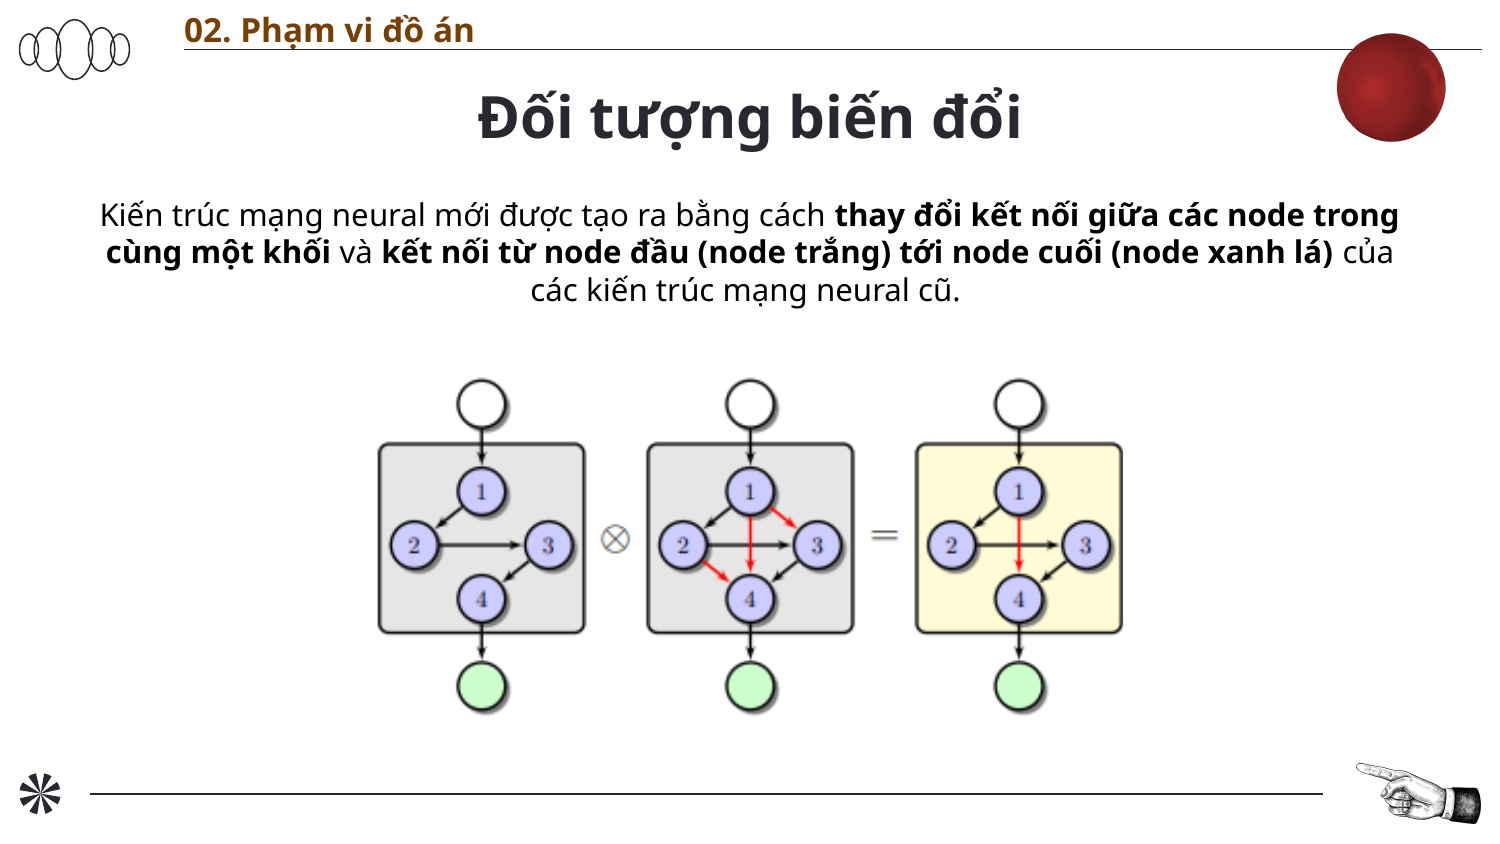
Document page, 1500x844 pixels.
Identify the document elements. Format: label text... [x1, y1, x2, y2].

title Đối tượng biến đổi [116, 65, 1319, 161]
picture [376, 363, 1124, 722]
text_box Kiến trúc mạng neural mới được tạo ra bằng cách thay đổi kết nối giữa các node trong cùng một khối và kết nối từ node đầu (node trắng) tới node cuối (node xanh lá) của các kiến trúc mạng neural cũ. [95, 194, 1405, 308]
picture [1356, 763, 1481, 824]
picture [1322, 19, 1460, 157]
subtitle 02. Phạm vi đồ án [184, 8, 1349, 50]
